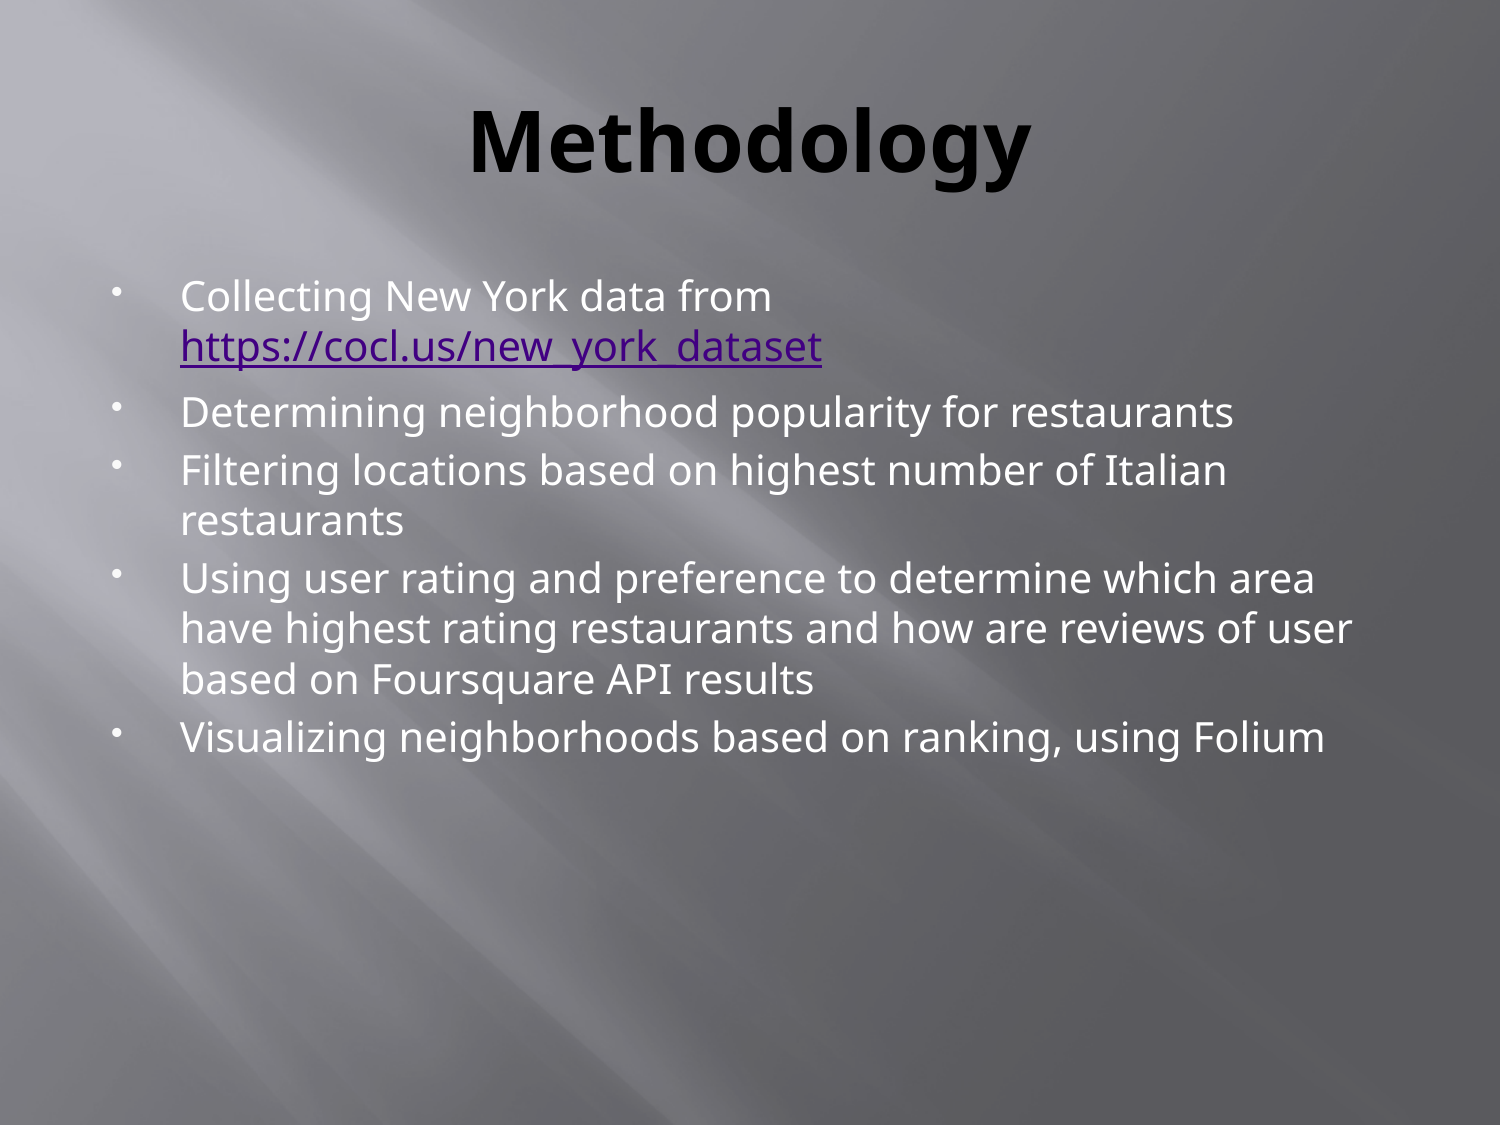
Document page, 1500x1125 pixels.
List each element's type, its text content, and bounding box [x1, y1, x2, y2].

list Collecting New York data from https://cocl.us/new_york_dataset Determining neighborhood popularity for restaurants Filtering locations based on highest number of Italian restaurants Using user rating and preference to determine which area have highest rating restaurants and how are reviews of user based on Foursquare API results Visualizing neighborhoods based on ranking, using Folium [75, 262, 1425, 1035]
title Methodology [75, 45, 1425, 233]
